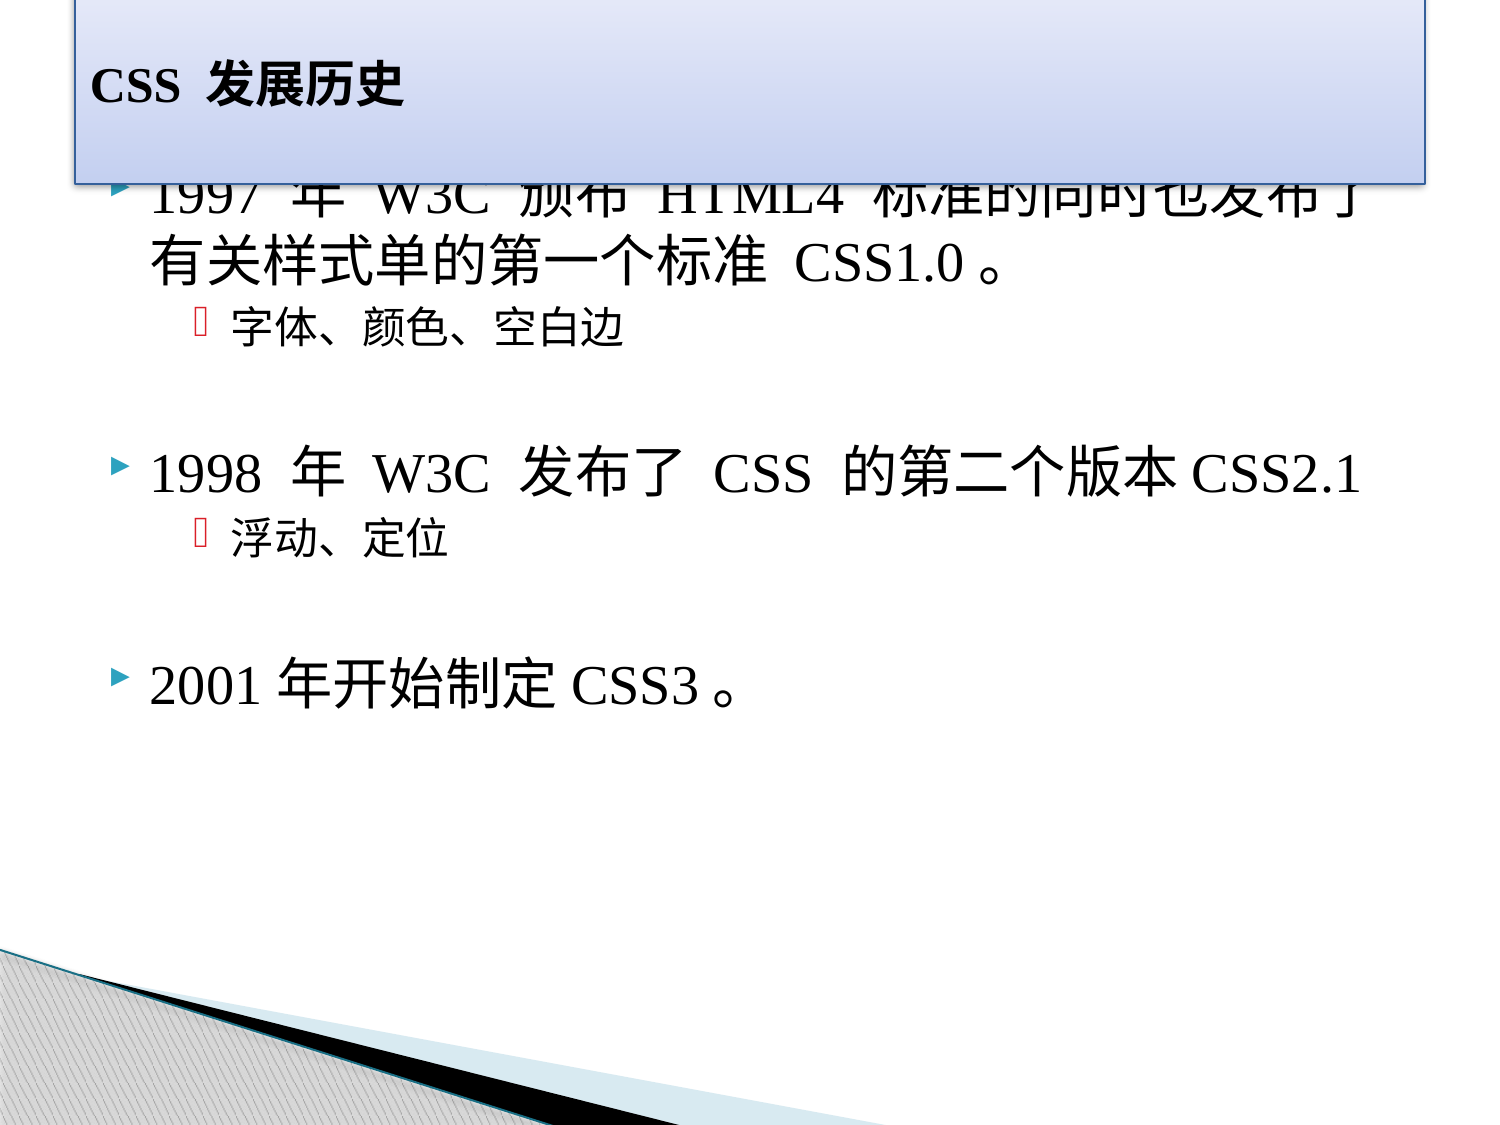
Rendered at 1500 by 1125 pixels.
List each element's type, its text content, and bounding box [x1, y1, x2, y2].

list 1997 年 W3C 颁布 HTML4 标准的同时也发布了有关样式单的第一个标准 CSS1.0。 字体、颜色、空白边 1998 年 W3C 发布了 CSS 的第二个版本CSS2.1 浮动、定位 2001年开始制定CSS3。 [74, 190, 1426, 986]
title CSS 发展历史 [74, 0, 1426, 185]
